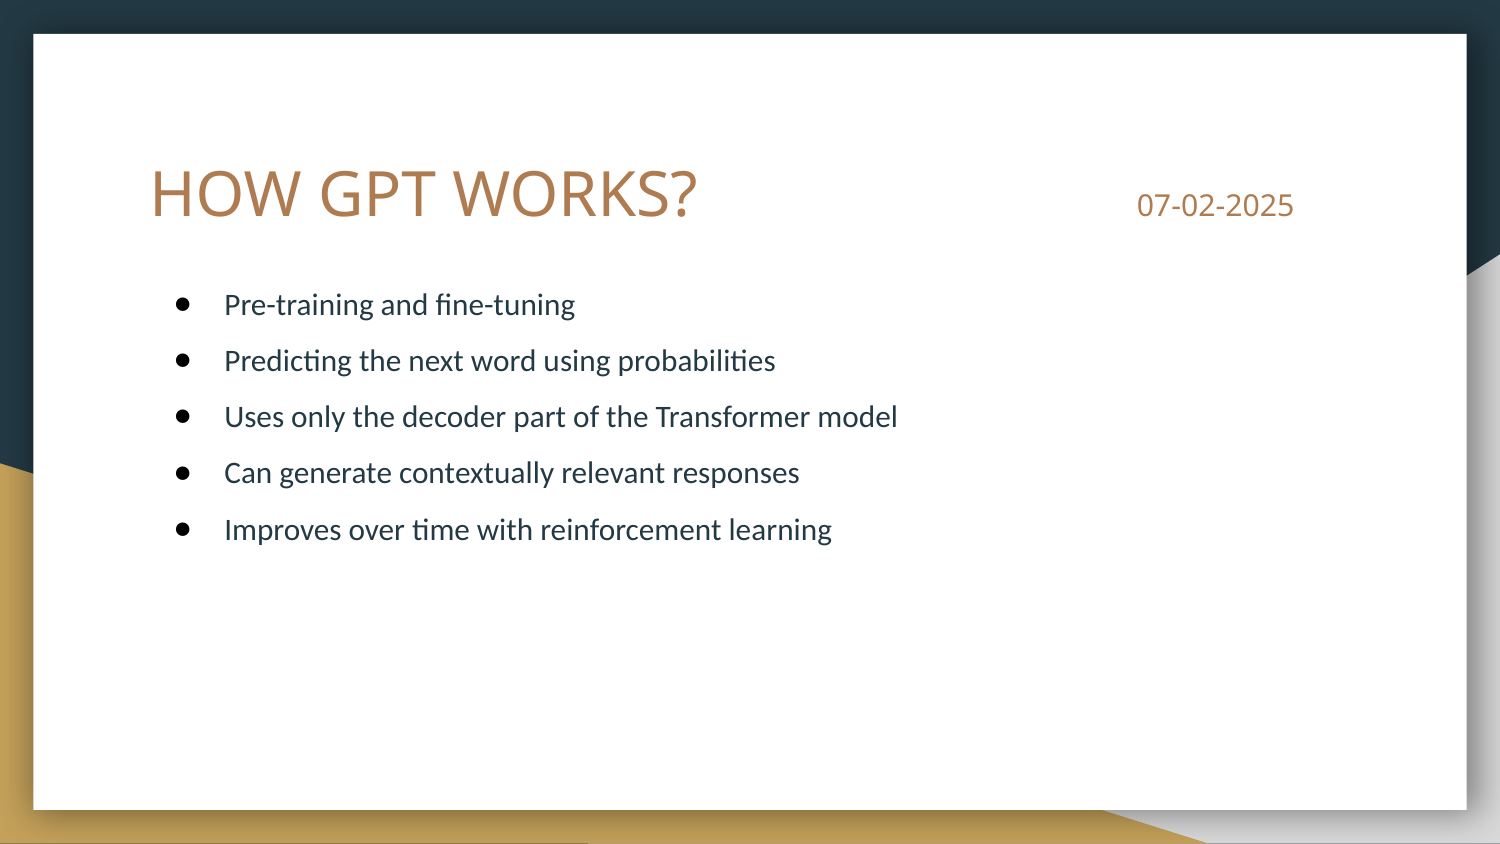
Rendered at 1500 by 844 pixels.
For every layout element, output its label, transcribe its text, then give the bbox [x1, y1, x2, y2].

title HOW GPT WORKS? 07-02-2025 [134, 138, 1366, 250]
list Pre-training and fine-tuning Predicting the next word using probabilities Uses only the decoder part of the Transformer model Can generate contextually relevant responses Improves over time with reinforcement learning [134, 250, 1366, 729]
